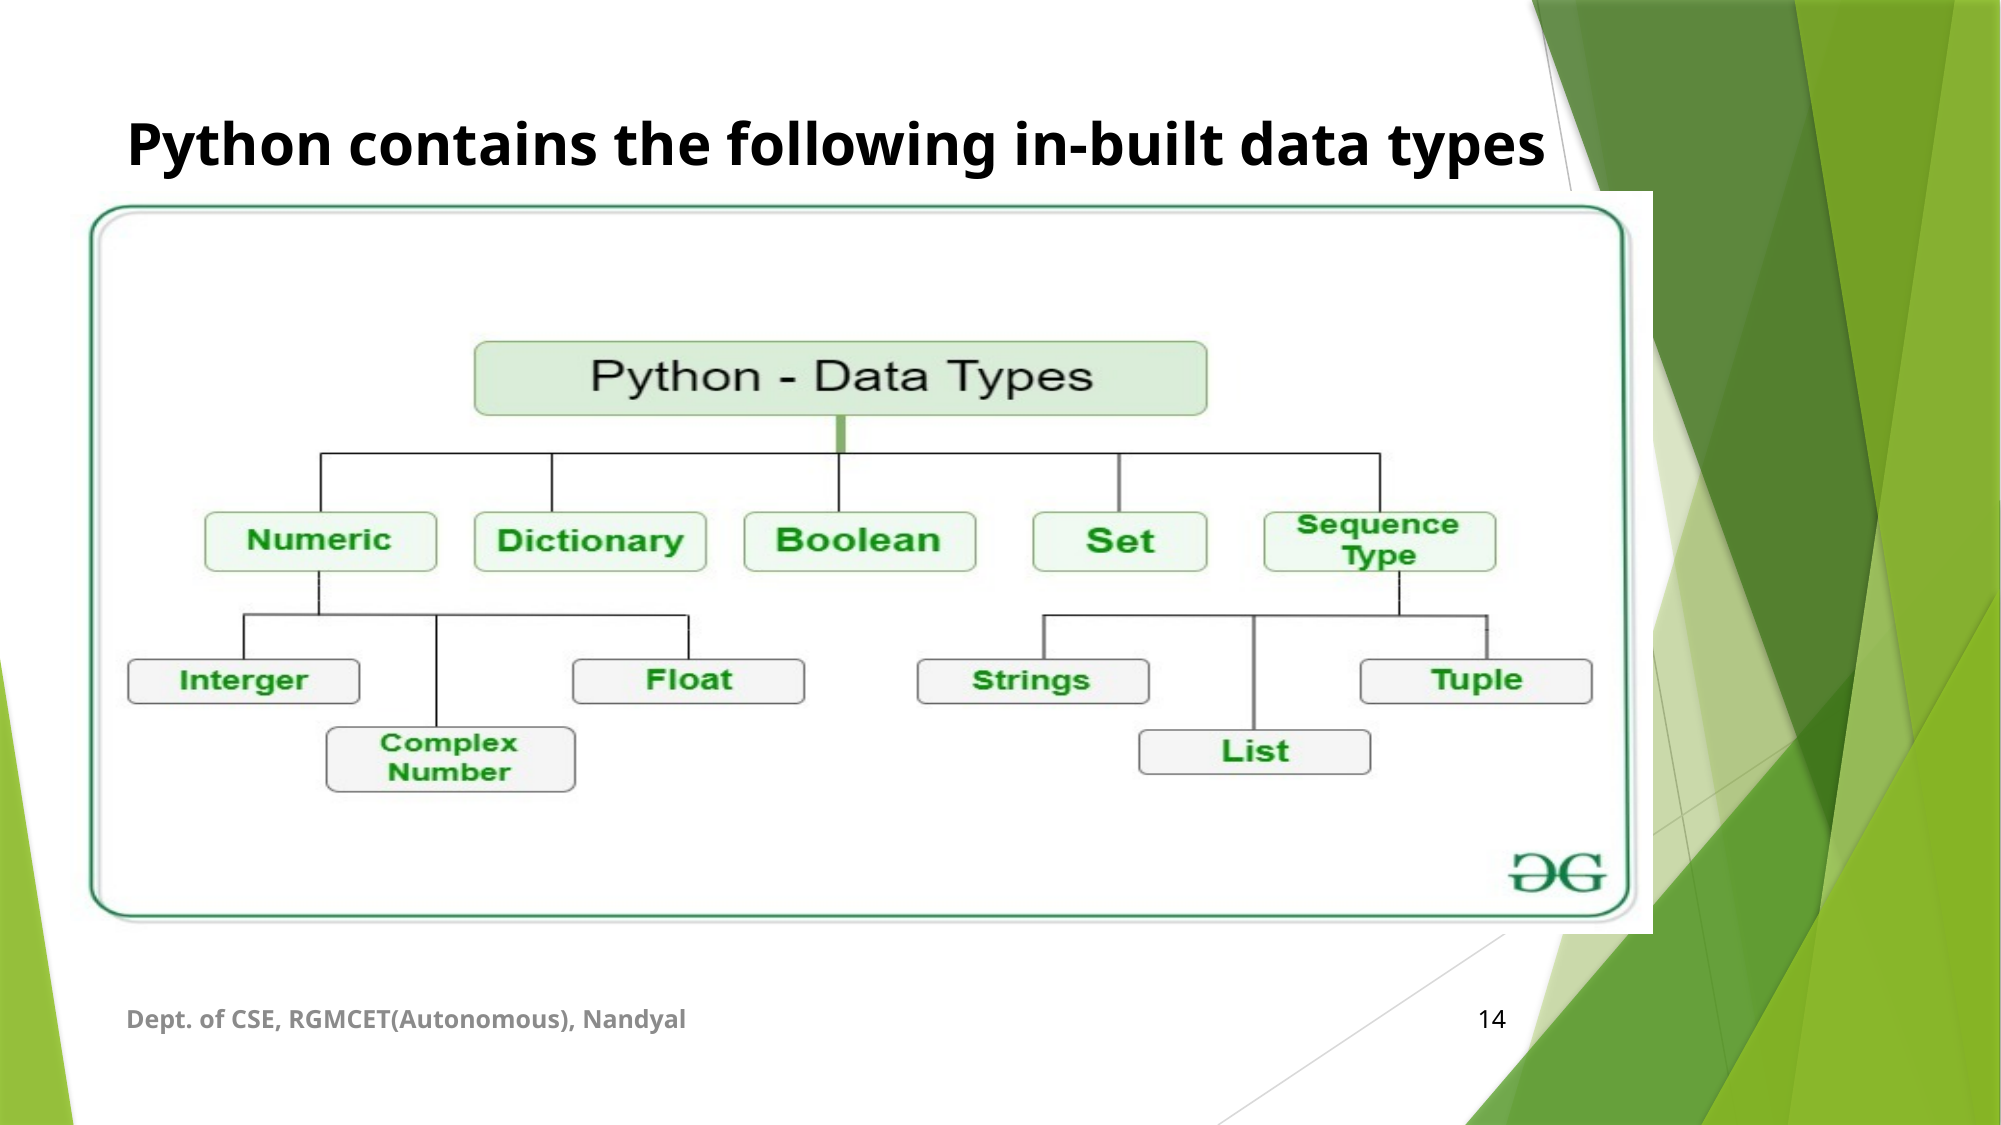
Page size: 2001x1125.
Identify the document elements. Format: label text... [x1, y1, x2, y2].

title Python contains the following in-built data types [111, 99, 1788, 198]
slide_number 14 [1409, 991, 1522, 1051]
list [69, 191, 1654, 934]
footer Dept. of CSE, RGMCET(Autonomous), Nandyal [111, 991, 1145, 1051]
